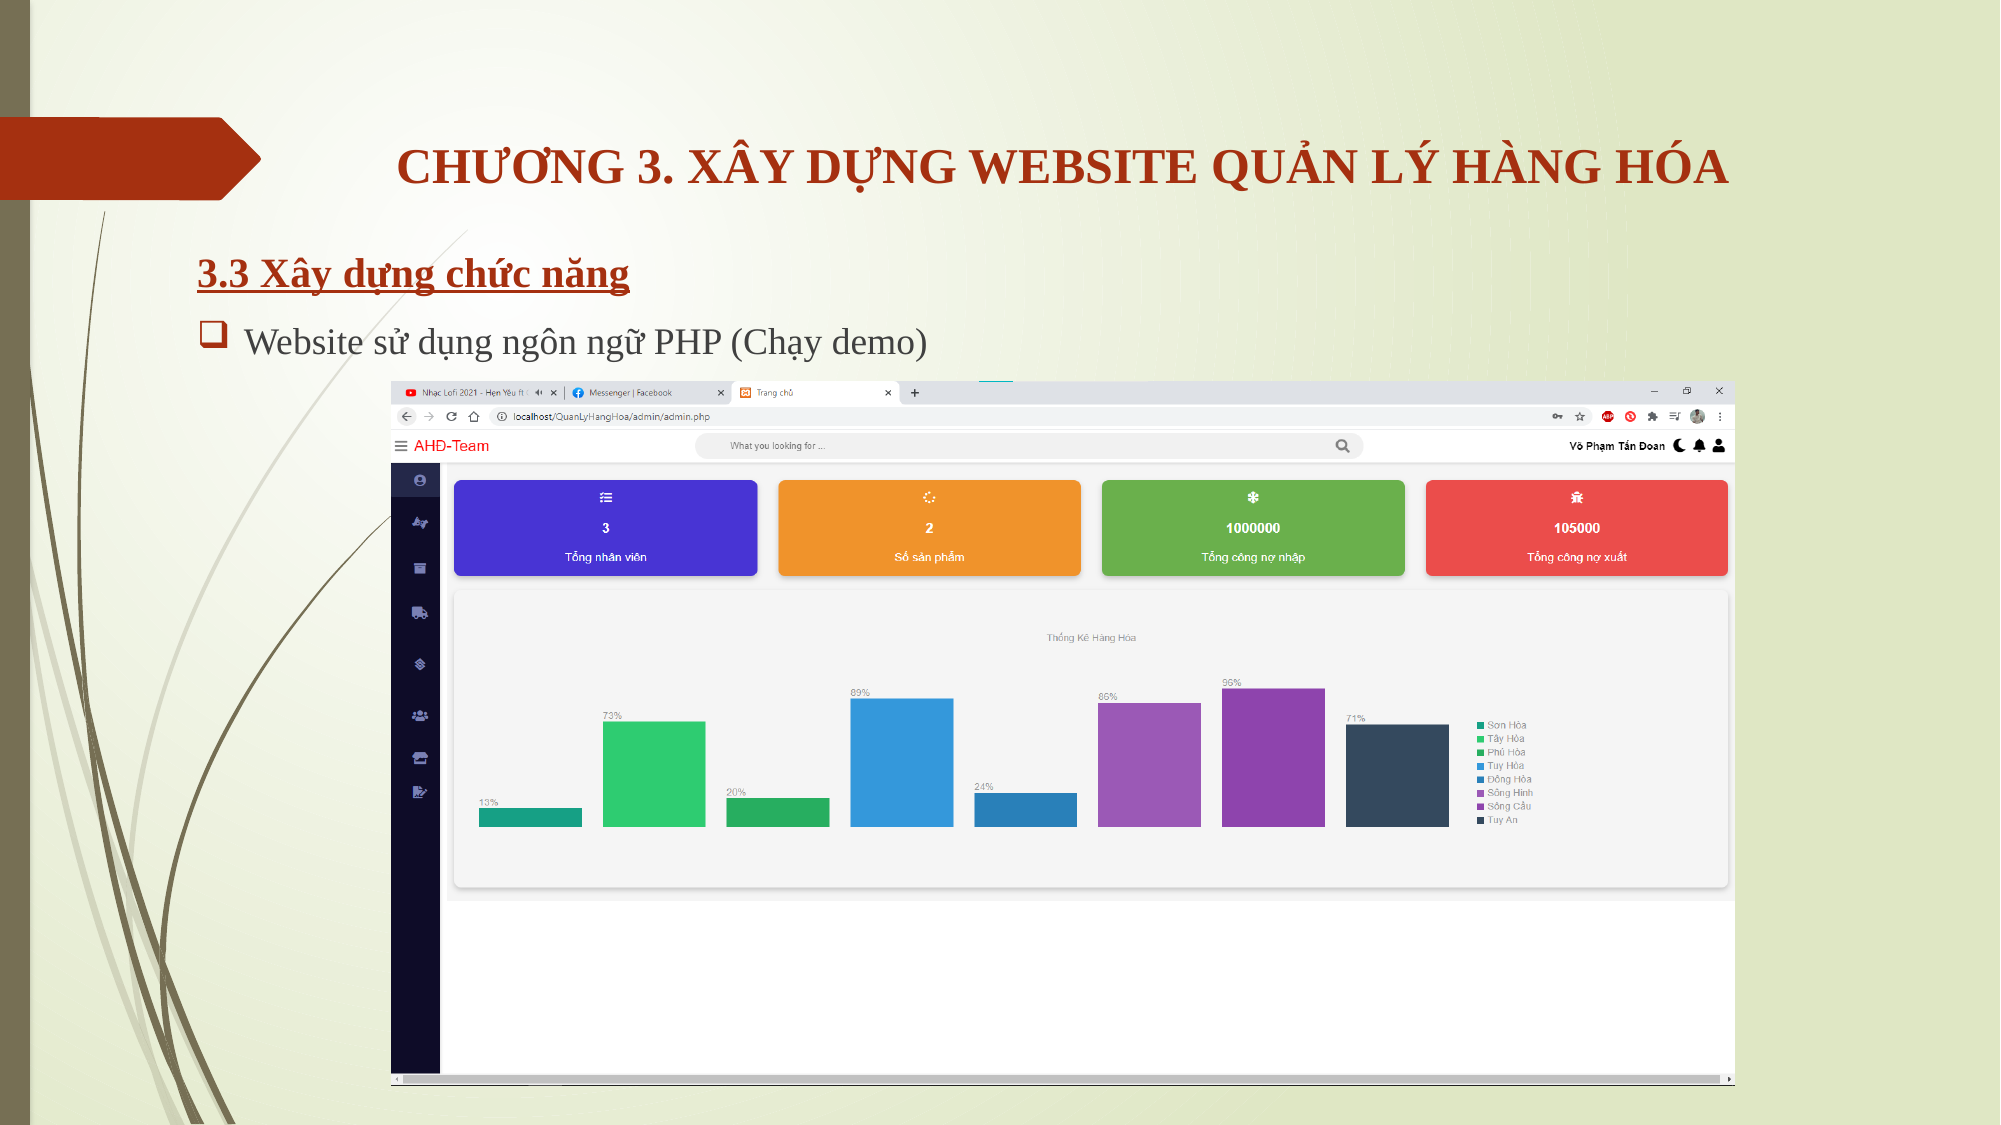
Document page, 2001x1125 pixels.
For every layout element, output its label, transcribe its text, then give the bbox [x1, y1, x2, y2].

picture [391, 380, 1735, 1086]
list 3.3 Xây dựng chức năng Website sử dụng ngôn ngữ PHP (Chạy demo) [107, 238, 1670, 408]
title CHƯƠNG 3. XÂY DỰNG WEBSITE QUẢN LÝ HÀNG HÓA [326, 79, 1800, 202]
